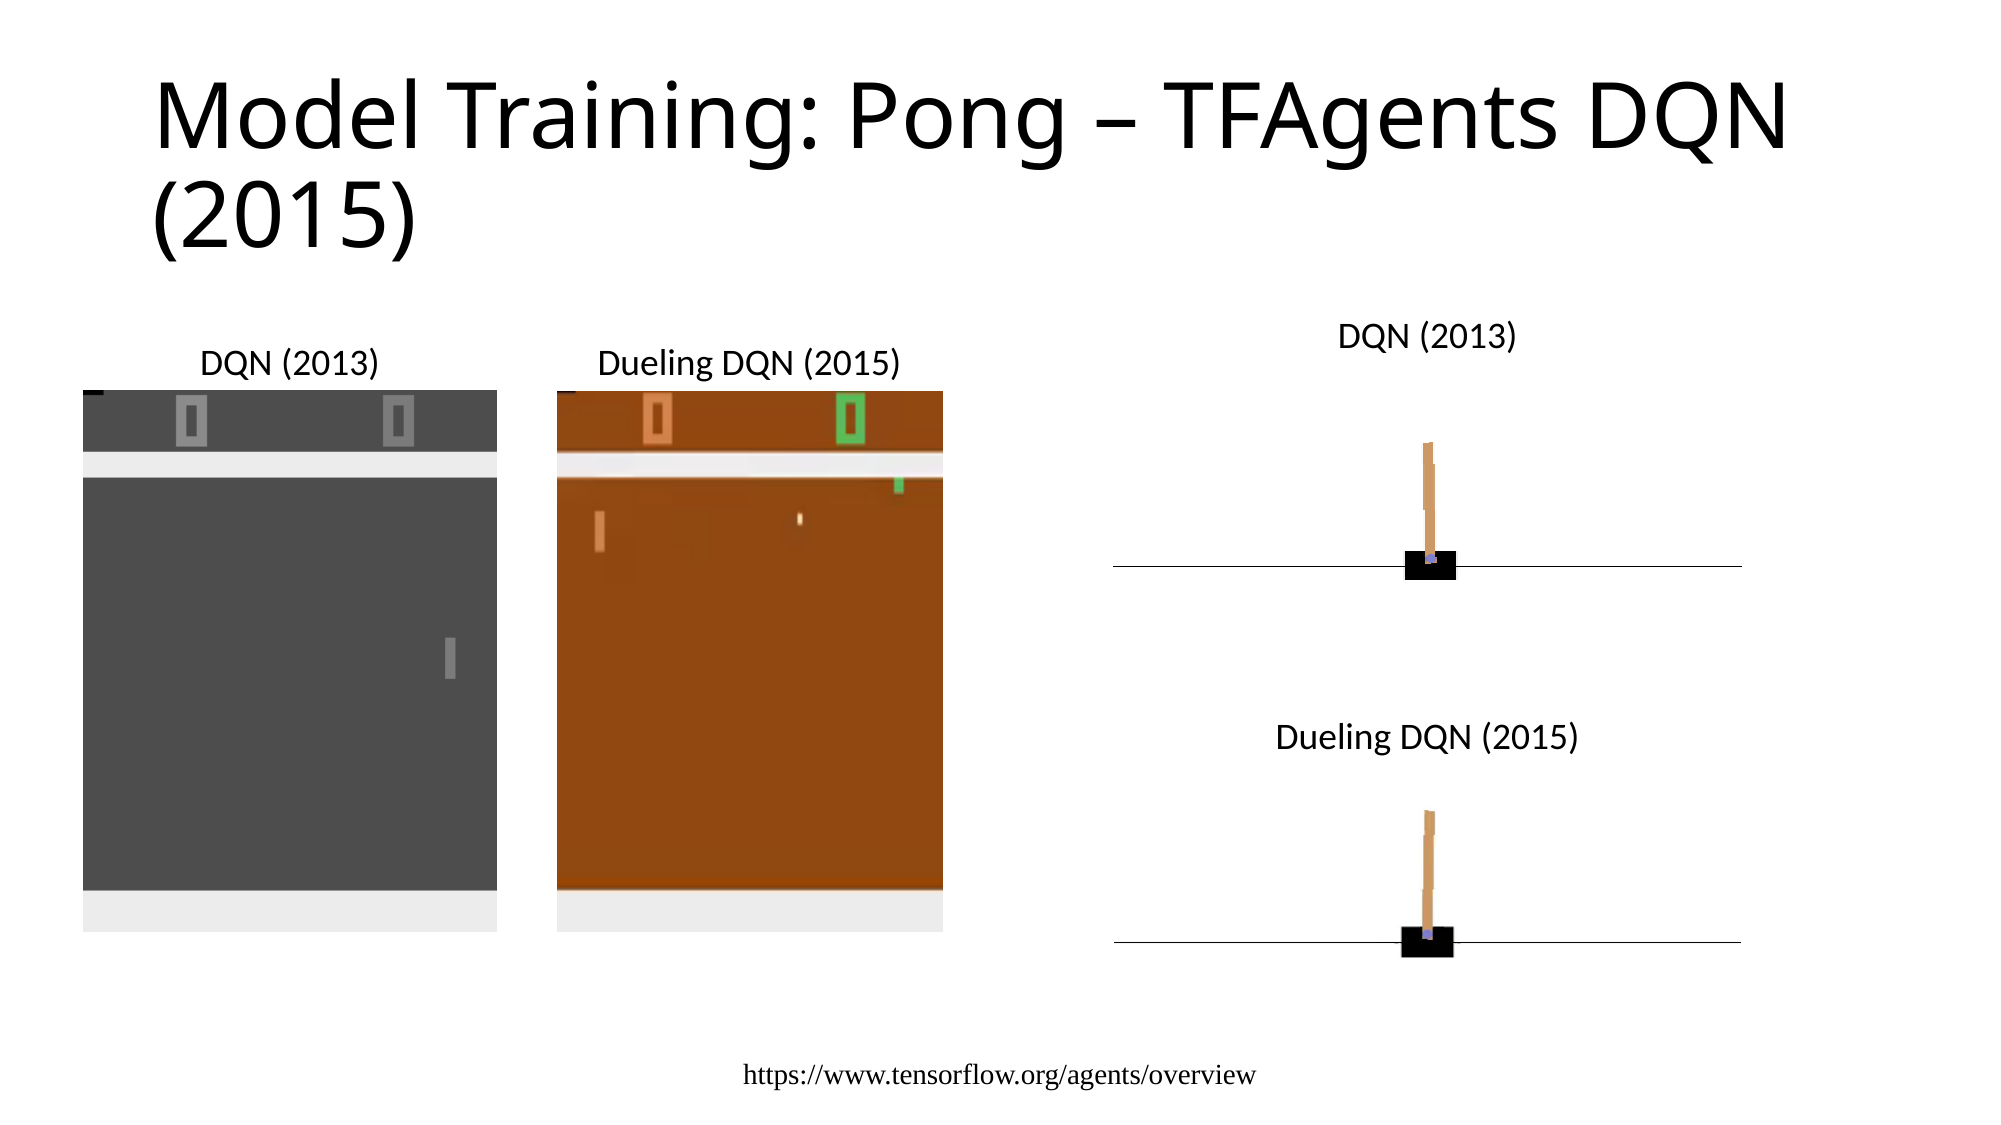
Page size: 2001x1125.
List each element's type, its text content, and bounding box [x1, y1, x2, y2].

title Model Training: Pong – TFAgents DQN (2015) [137, 59, 1863, 278]
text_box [556, 390, 943, 932]
picture [83, 390, 497, 932]
picture [1113, 275, 1742, 662]
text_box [1113, 662, 1742, 1046]
text_box DQN (2013) [185, 330, 395, 390]
text_box Dueling DQN (2015) [582, 330, 917, 390]
footer https://www.tensorflow.org/agents/overview [662, 1042, 1338, 1103]
